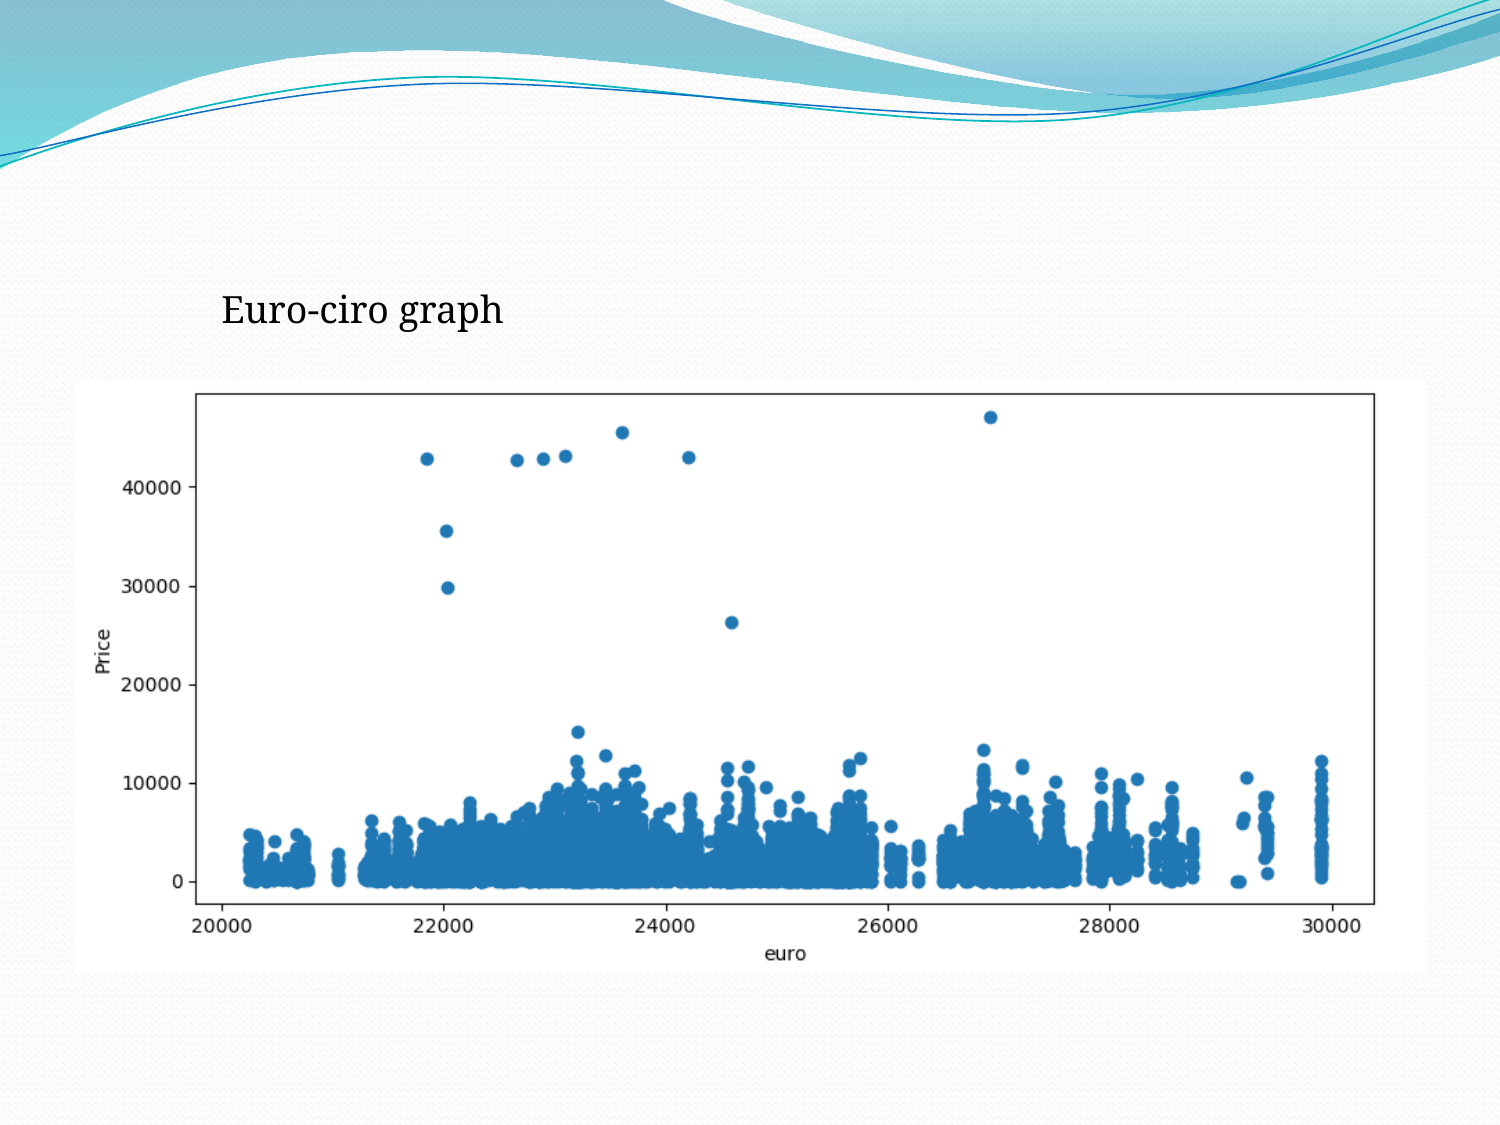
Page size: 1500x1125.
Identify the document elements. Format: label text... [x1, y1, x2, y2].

text_box Euro-ciro graph [206, 278, 1105, 339]
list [74, 381, 1426, 974]
